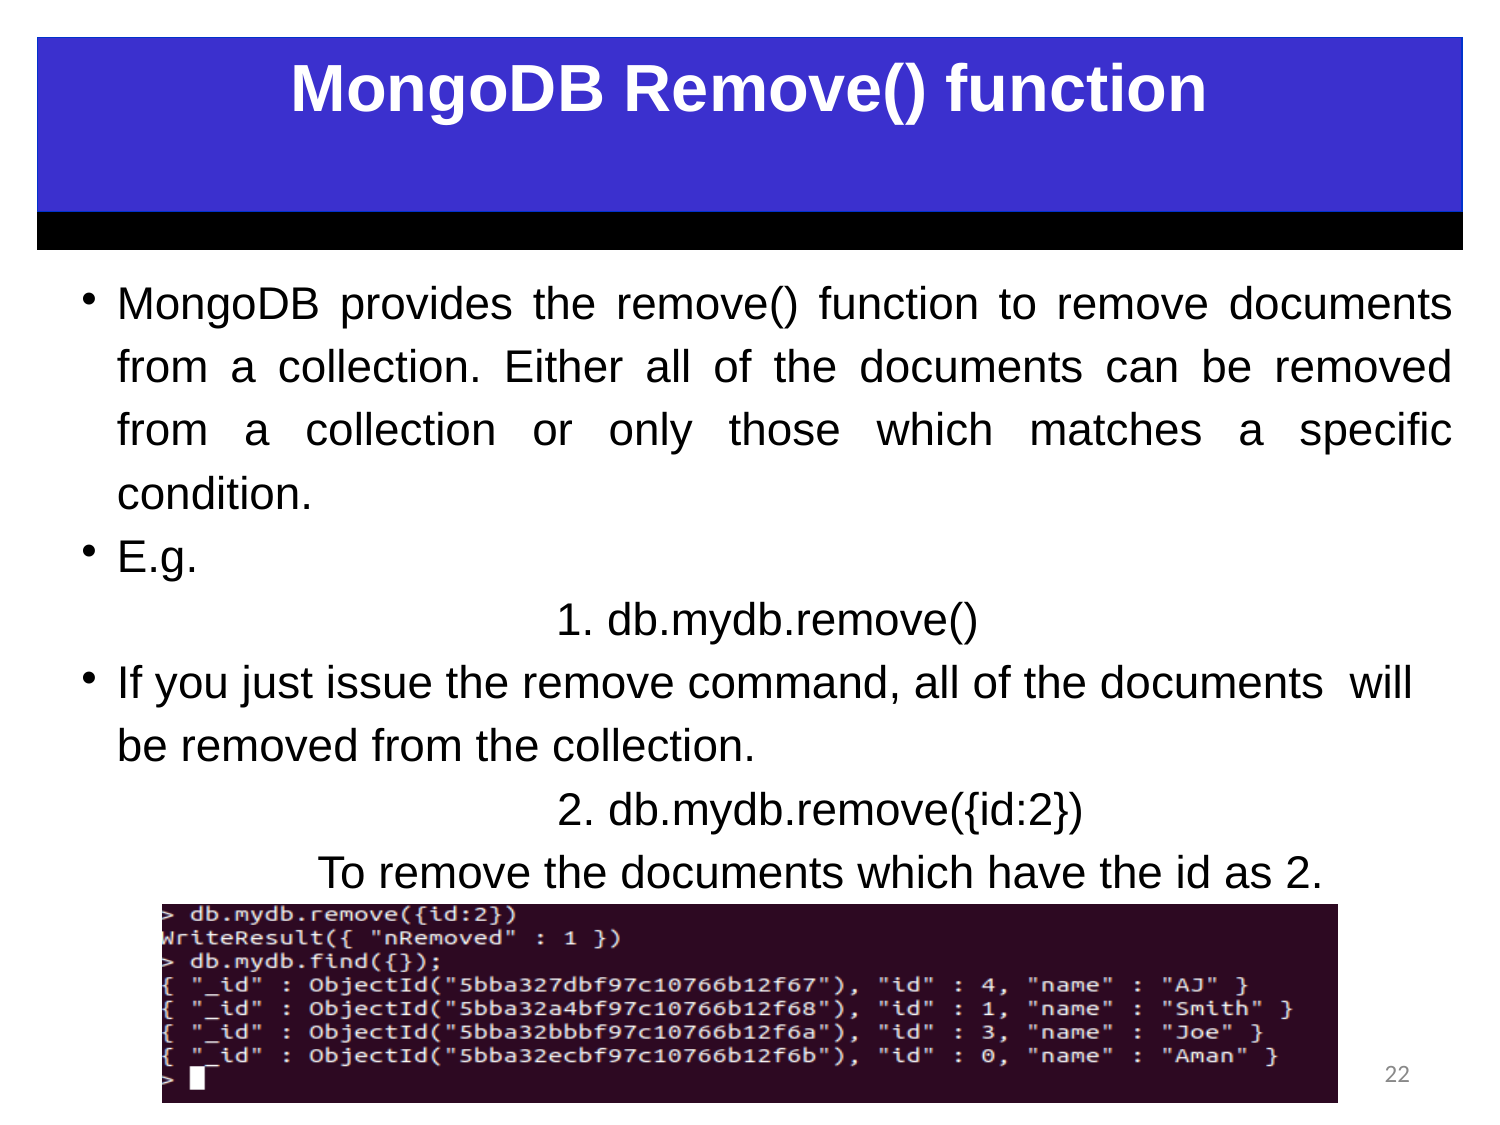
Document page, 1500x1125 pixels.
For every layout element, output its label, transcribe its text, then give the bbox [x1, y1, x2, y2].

text_box MongoDB provides the remove() function to remove documents from a collection. Either all of the documents can be removed from a collection or only those which matches a specific condition. E.g. 1. db.mydb.remove() If you just issue the remove command, all of the documents will be removed from the collection. 2. db.mydb.remove({id:2}) To remove the documents which have the id as 2. [31, 258, 1469, 1030]
text_box MongoDB Remove() function [50, 37, 1450, 213]
text_box 22 [1342, 1042, 1425, 1103]
picture [162, 904, 1338, 1103]
